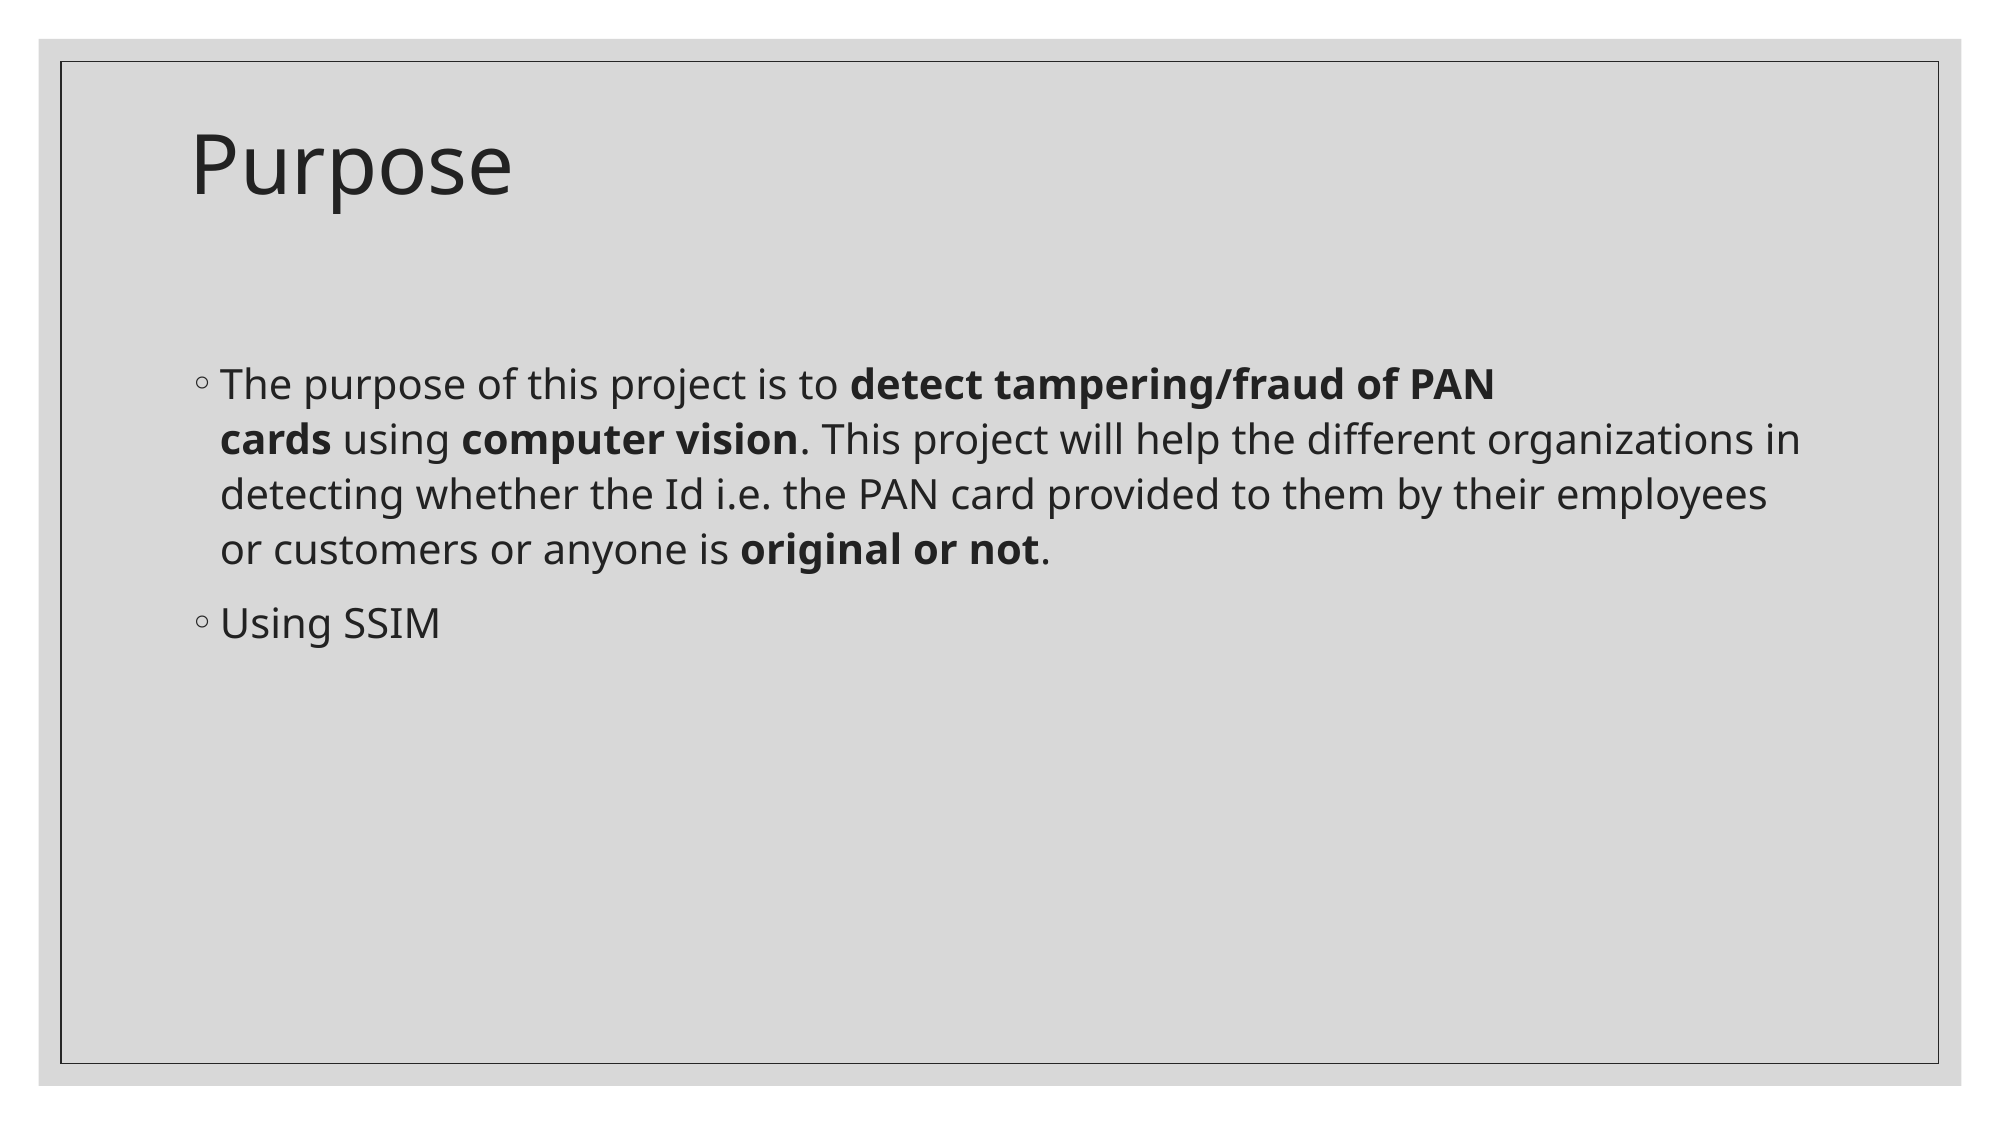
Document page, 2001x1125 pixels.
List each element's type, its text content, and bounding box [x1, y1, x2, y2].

title Purpose [174, 105, 1825, 331]
list The purpose of this project is to detect tampering/fraud of PAN cards using computer vision. This project will help the different organizations in detecting whether the Id i.e. the PAN card provided to them by their employees or customers or anyone is original or not. Using SSIM [174, 345, 1825, 977]
